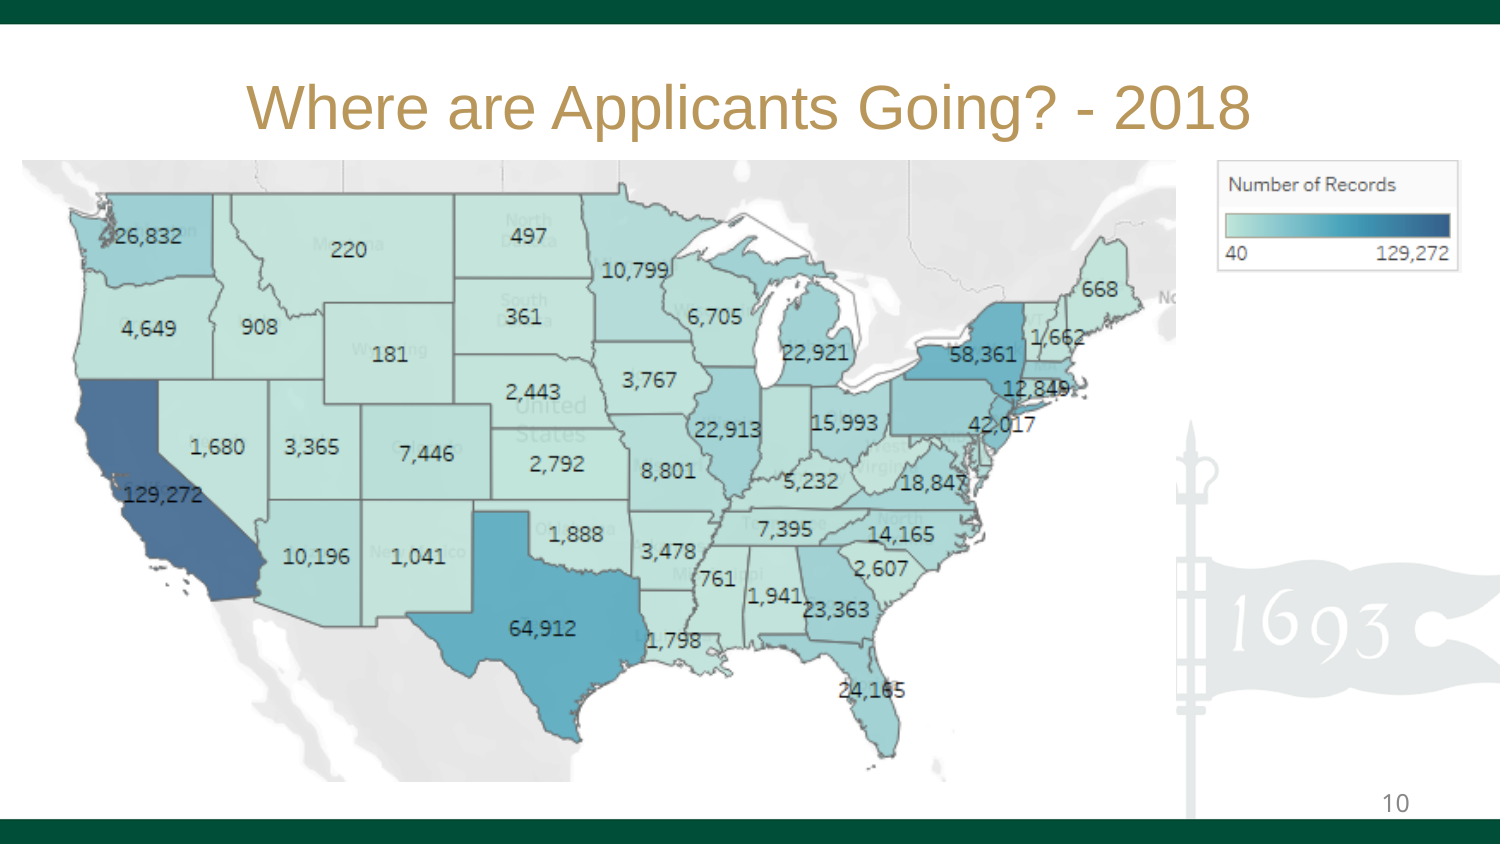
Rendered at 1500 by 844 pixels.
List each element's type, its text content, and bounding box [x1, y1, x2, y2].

slide_number 10 [1074, 782, 1425, 827]
title Where are Applicants Going? - 2018 [75, 33, 1425, 175]
picture [0, 0, 1500, 844]
